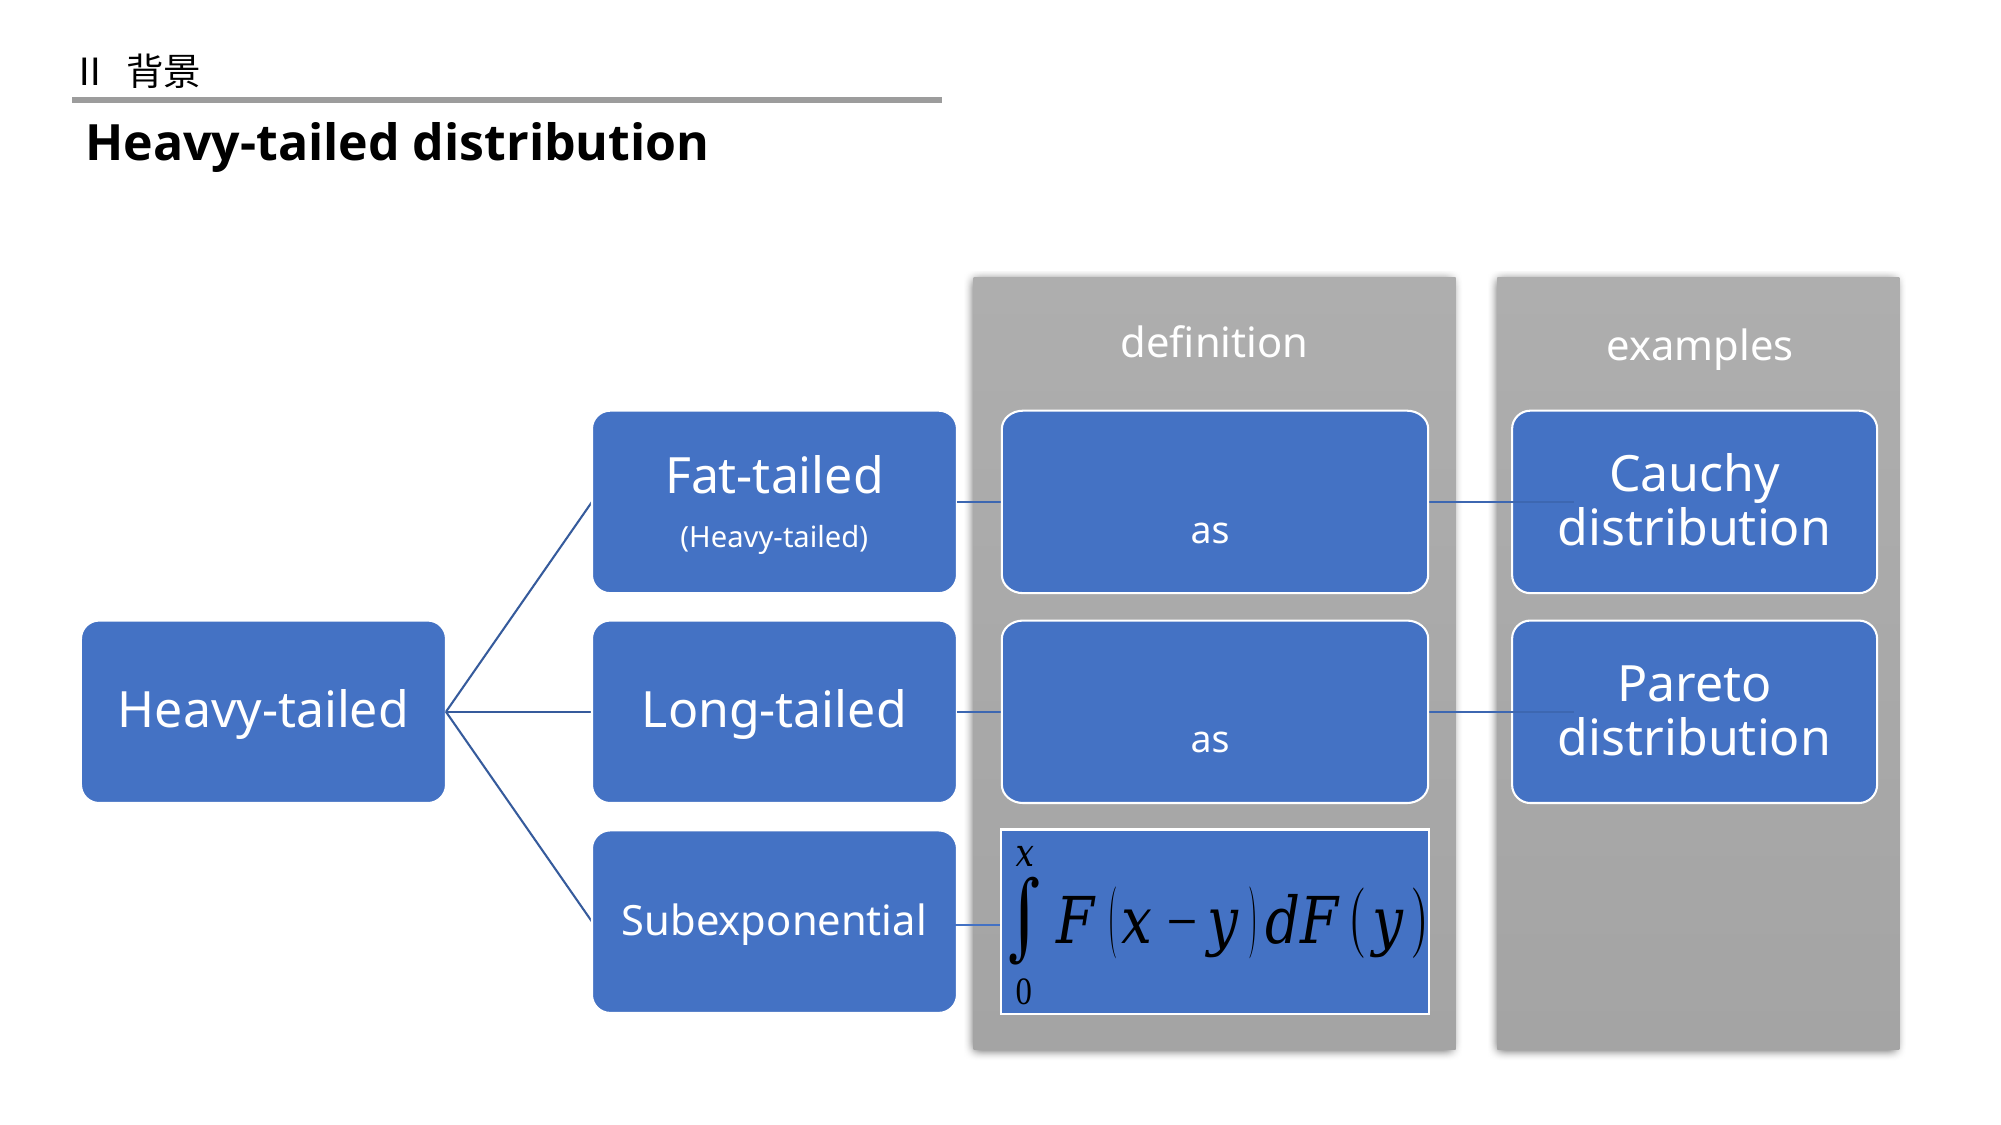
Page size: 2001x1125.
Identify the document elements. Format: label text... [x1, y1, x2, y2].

text_box Fat-tailed (Heavy-tailed) [590, 409, 959, 595]
text_box Heavy-tailed [79, 619, 448, 805]
text_box Long-tailed [590, 619, 959, 805]
text_box Heavy-tailed distribution [70, 102, 1246, 178]
text_box Ⅱ 背景 [56, 40, 340, 101]
text_box [973, 503, 1456, 711]
text_box Cauchy distribution [1511, 409, 1879, 595]
text_box definition [1049, 308, 1380, 373]
text_box examples [1574, 311, 1827, 377]
text_box [973, 713, 1456, 1050]
text_box [445, 711, 590, 921]
text_box [1497, 277, 1900, 1050]
text_box Subexponential [590, 829, 959, 1014]
text_box [973, 277, 1456, 501]
text_box Pareto distribution [1511, 619, 1879, 805]
text_box [445, 502, 590, 711]
